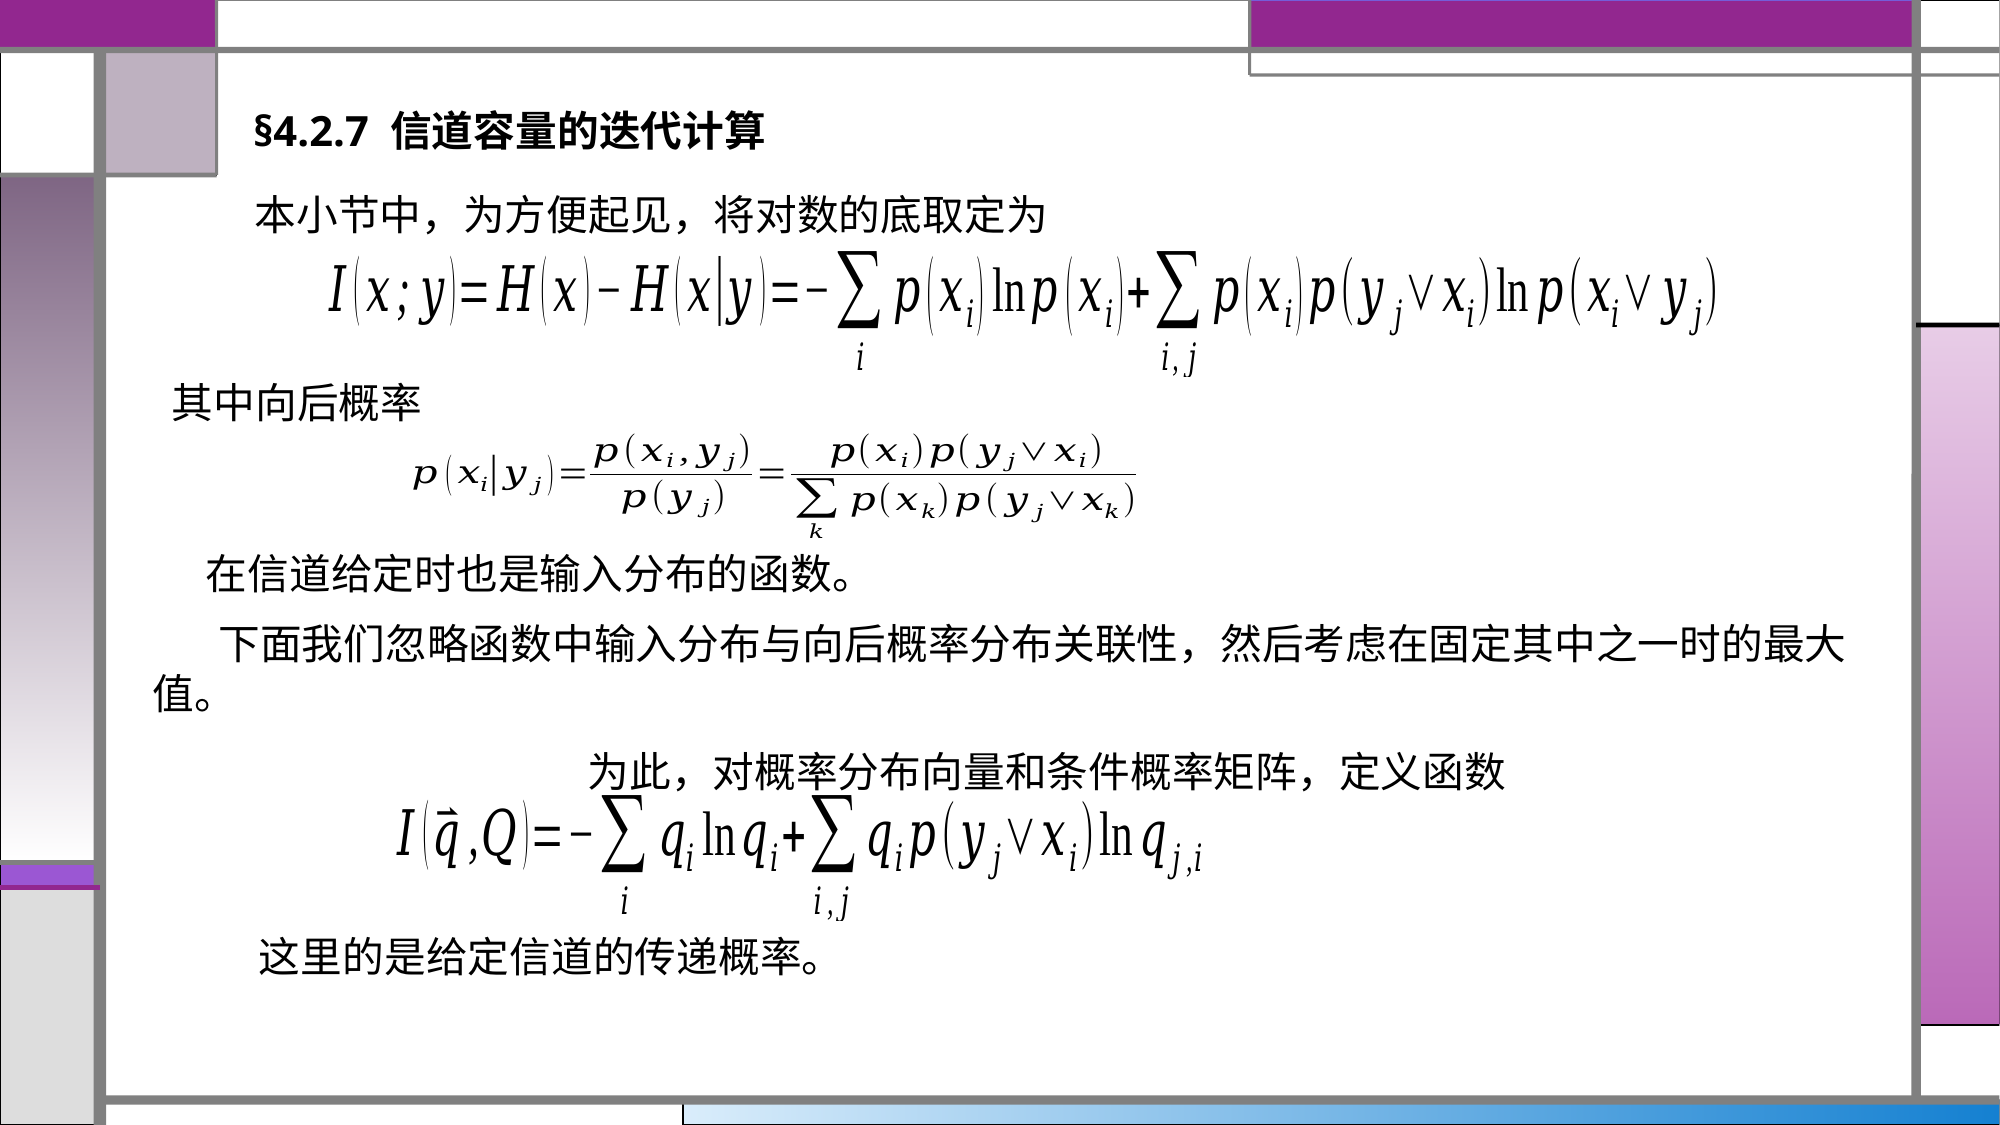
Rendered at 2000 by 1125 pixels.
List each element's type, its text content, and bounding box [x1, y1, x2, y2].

text_box §4.2.7 信道容量的迭代计算 [220, 97, 799, 163]
text_box 其中向后概率 [149, 369, 445, 434]
